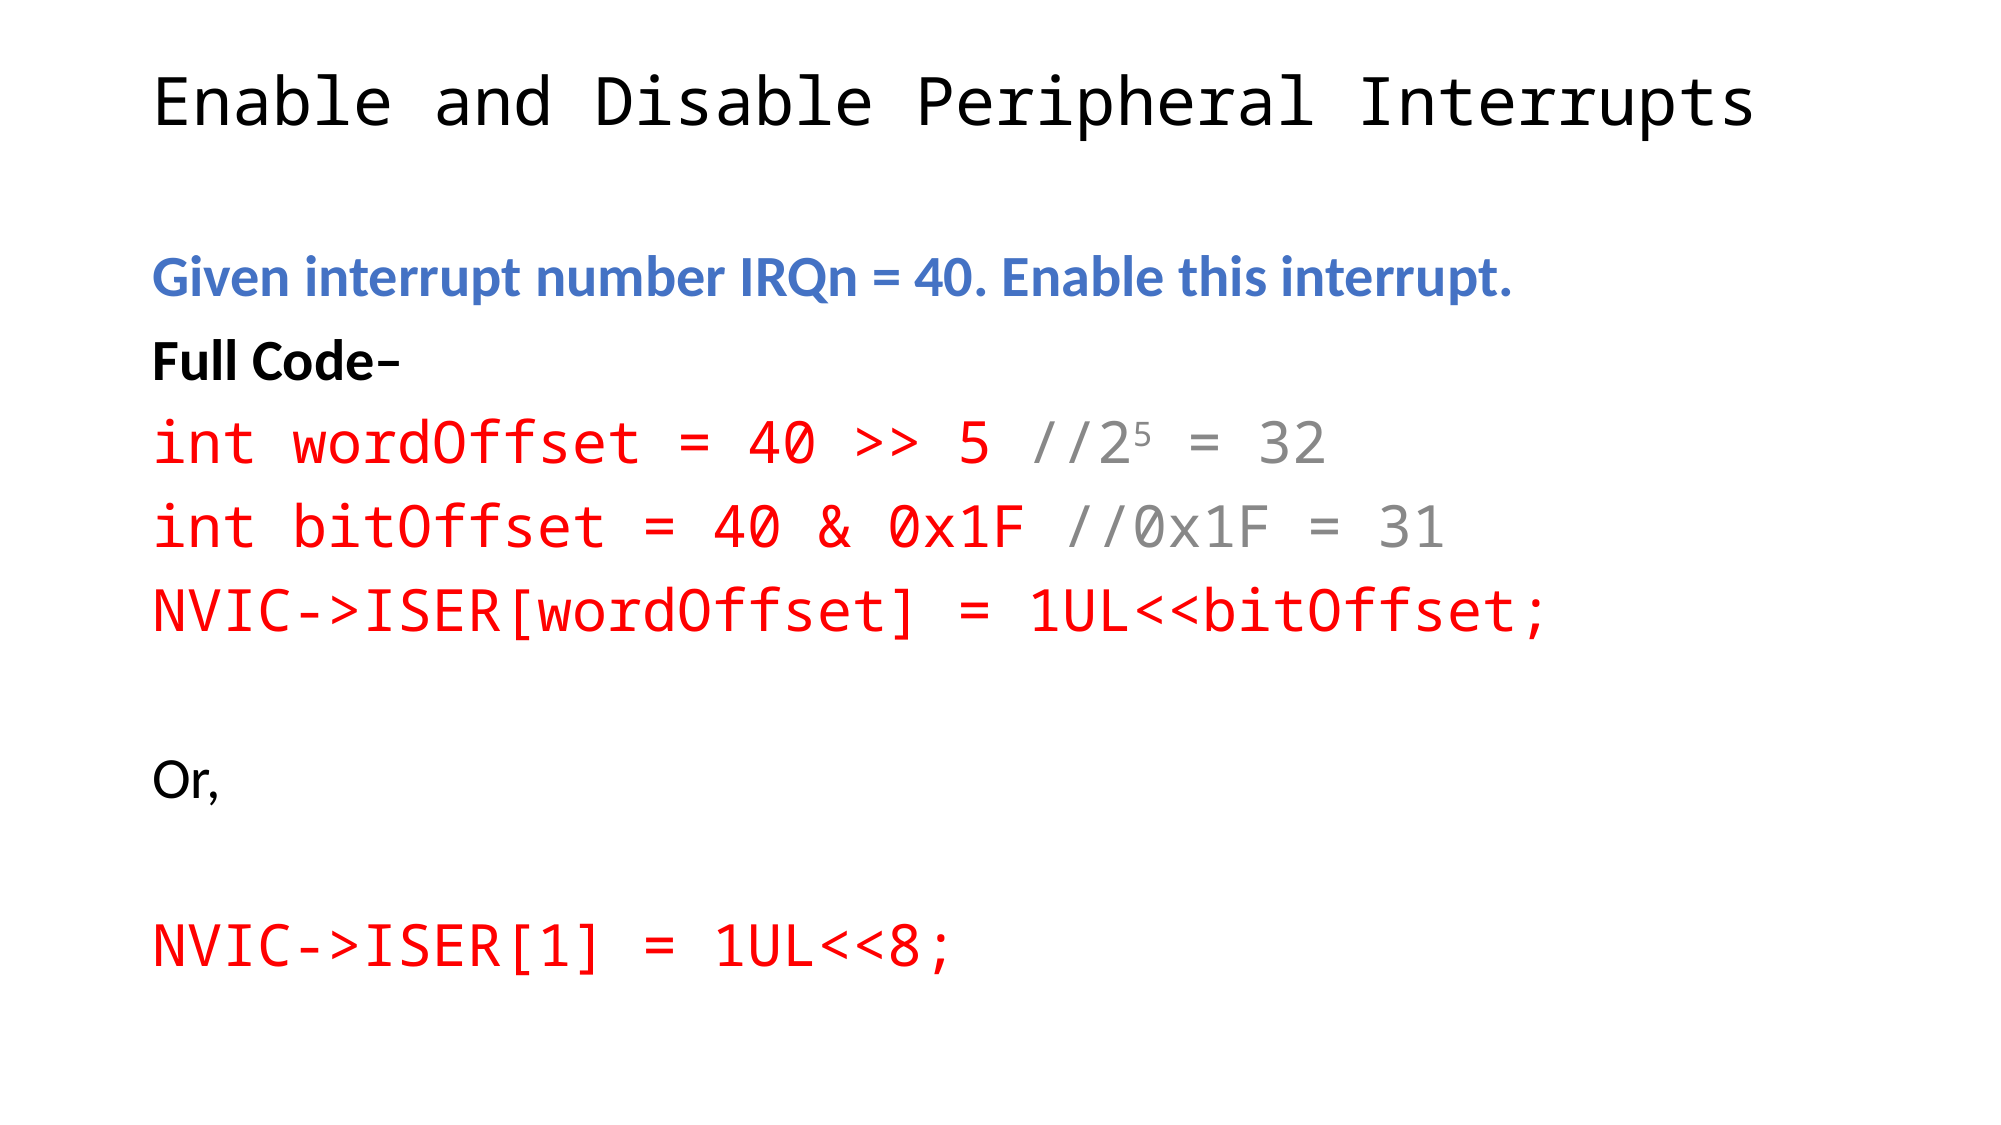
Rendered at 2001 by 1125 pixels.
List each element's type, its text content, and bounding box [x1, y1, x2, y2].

title Enable and Disable Peripheral Interrupts [137, 59, 1863, 148]
list Given interrupt number IRQn = 40. Enable this interrupt. Full Code– int wordOffset = 40 >> 5 //25 = 32 int bitOffset = 40 & 0x1F //0x1F = 31 NVIC->ISER[wordOffset] = 1UL<<bitOffset; Or, NVIC->ISER[1] = 1UL<<8; [137, 148, 1863, 1077]
